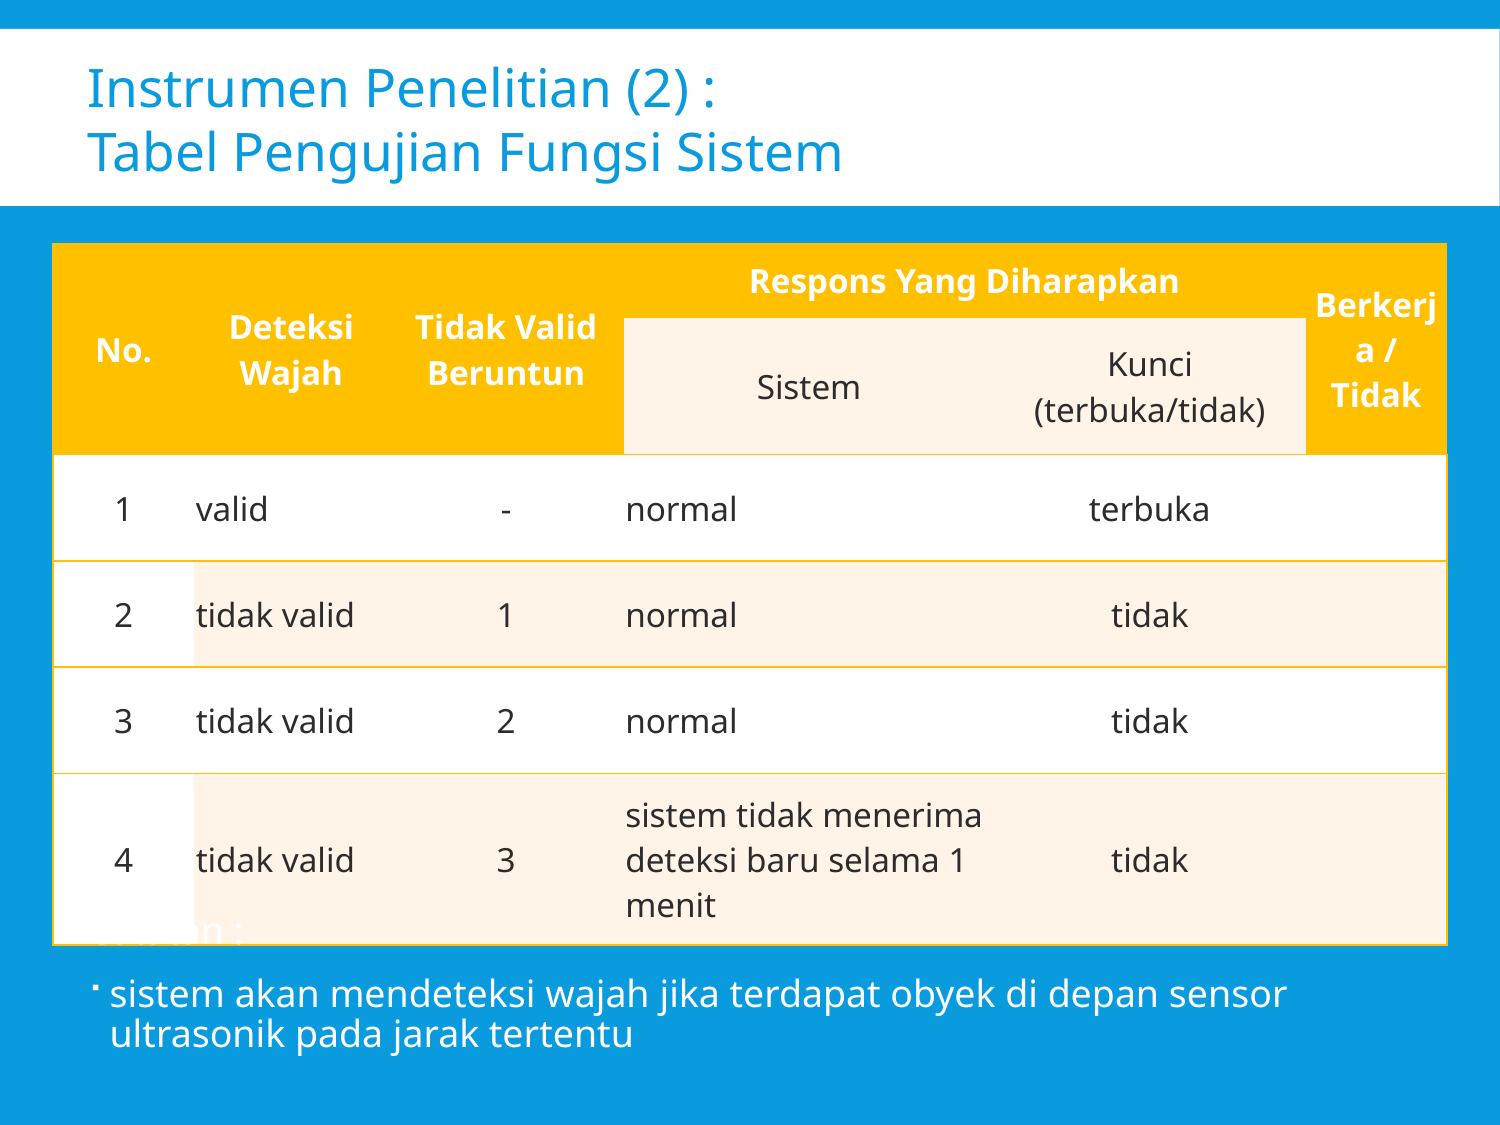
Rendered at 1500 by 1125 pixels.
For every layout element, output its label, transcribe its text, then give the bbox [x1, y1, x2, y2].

table_header Tidak Valid Beruntun [388, 244, 624, 454]
table_cell 1 [54, 455, 194, 560]
table_cell [1306, 455, 1446, 560]
title Instrumen Penelitian (2) : Tabel Pengujian Fungsi Sistem [72, 46, 1428, 191]
table_cell terbuka [994, 455, 1306, 560]
table_cell tidak [994, 668, 1306, 773]
table_cell 3 [54, 668, 194, 773]
table_cell 2 [388, 668, 624, 773]
table_cell Kunci (terbuka/tidak) [994, 318, 1306, 454]
table_cell 3 [388, 774, 624, 905]
table_header Berkerja / Tidak [1306, 244, 1447, 454]
table_cell normal [624, 455, 994, 560]
table_cell tidak valid [194, 774, 388, 905]
table_cell 2 [54, 562, 194, 666]
table_header Deteksi Wajah [194, 244, 388, 454]
table_cell tidak valid [194, 668, 388, 773]
table_cell [1306, 668, 1446, 773]
text_box Catatan : sistem akan mendeteksi wajah jika terdapat obyek di depan sensor ultrasonik pada jarak tertentu [72, 905, 1428, 1079]
table_cell [1306, 562, 1446, 666]
table_header No. [54, 244, 194, 454]
table_cell sistem tidak menerima deteksi baru selama 1 menit [624, 774, 994, 905]
table_cell tidak [994, 562, 1306, 666]
table_cell tidak valid [194, 562, 388, 666]
table_cell [1306, 774, 1446, 944]
table_cell Sistem [624, 318, 994, 454]
table_cell normal [624, 668, 994, 773]
table_cell valid [194, 455, 388, 560]
table_cell 4 [54, 774, 194, 944]
table_cell - [388, 455, 624, 560]
table_header Respons Yang Diharapkan [624, 244, 1306, 316]
table_cell normal [624, 562, 994, 666]
table_cell tidak [994, 774, 1306, 905]
table_cell 1 [388, 562, 624, 666]
